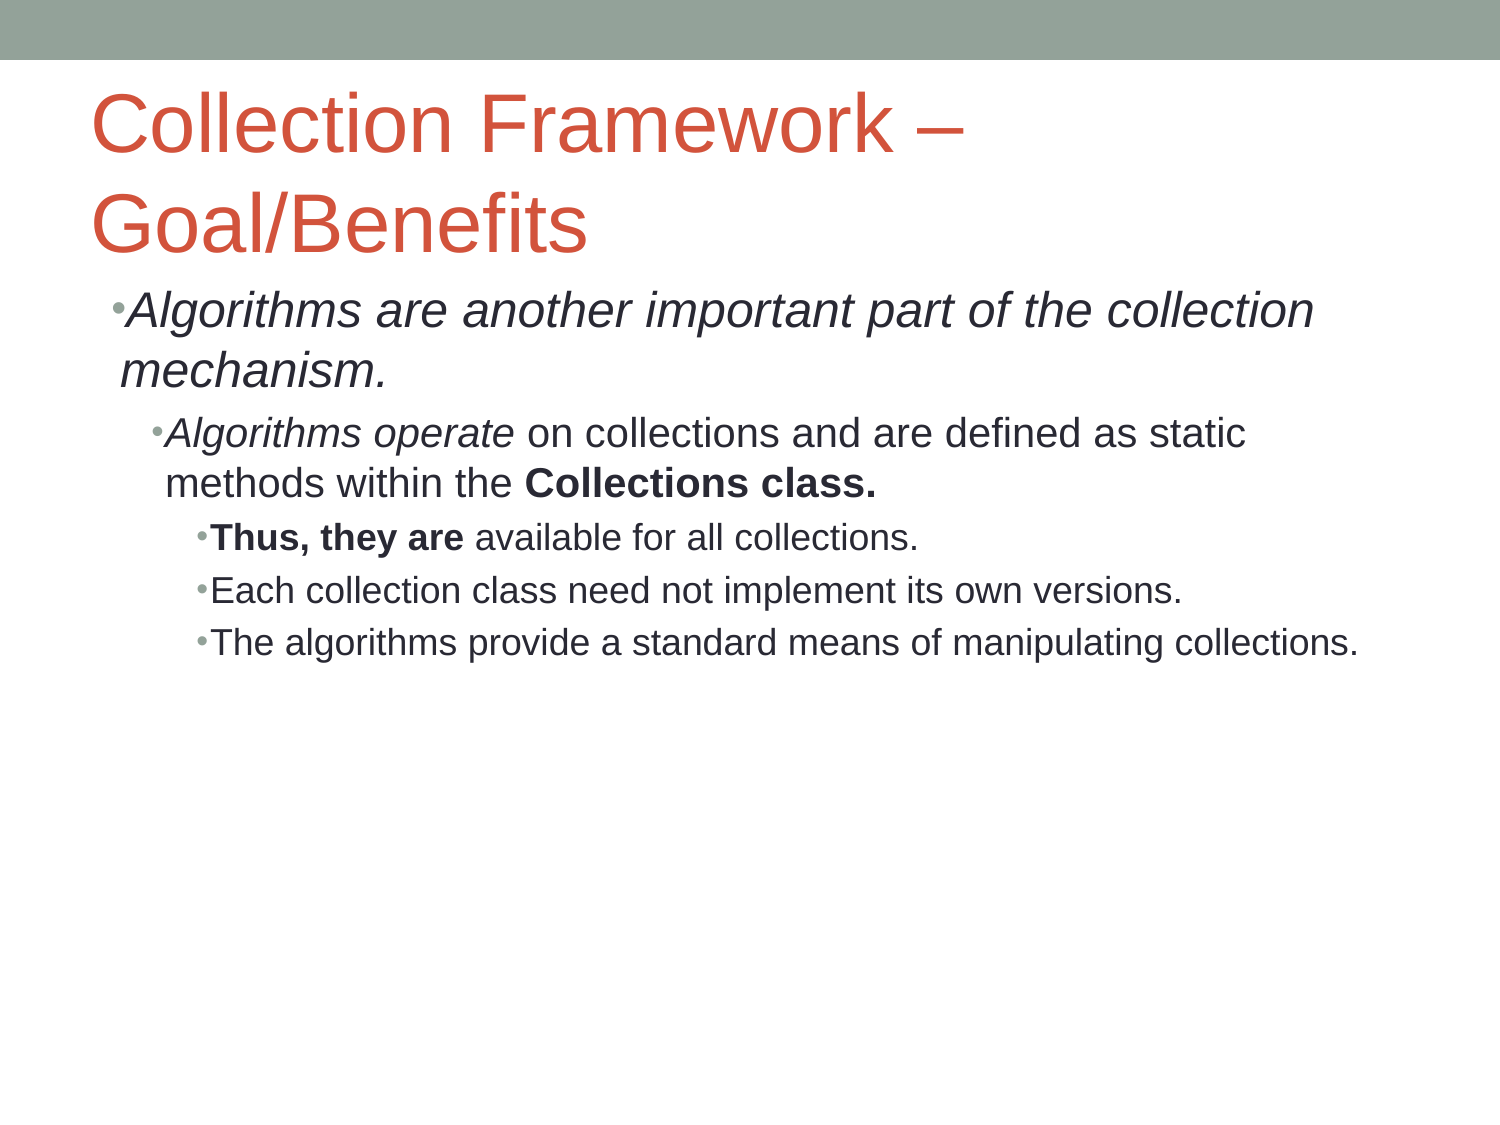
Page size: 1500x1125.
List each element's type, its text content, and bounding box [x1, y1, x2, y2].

list Algorithms are another important part of the collection mechanism. Algorithms operate on collections and are defined as static methods within the Collections class. Thus, they are available for all collections. Each collection class need not implement its own versions. The algorithms provide a standard means of manipulating collections. [75, 262, 1425, 1063]
title Collection Framework – Goal/Benefits [75, 87, 1425, 250]
